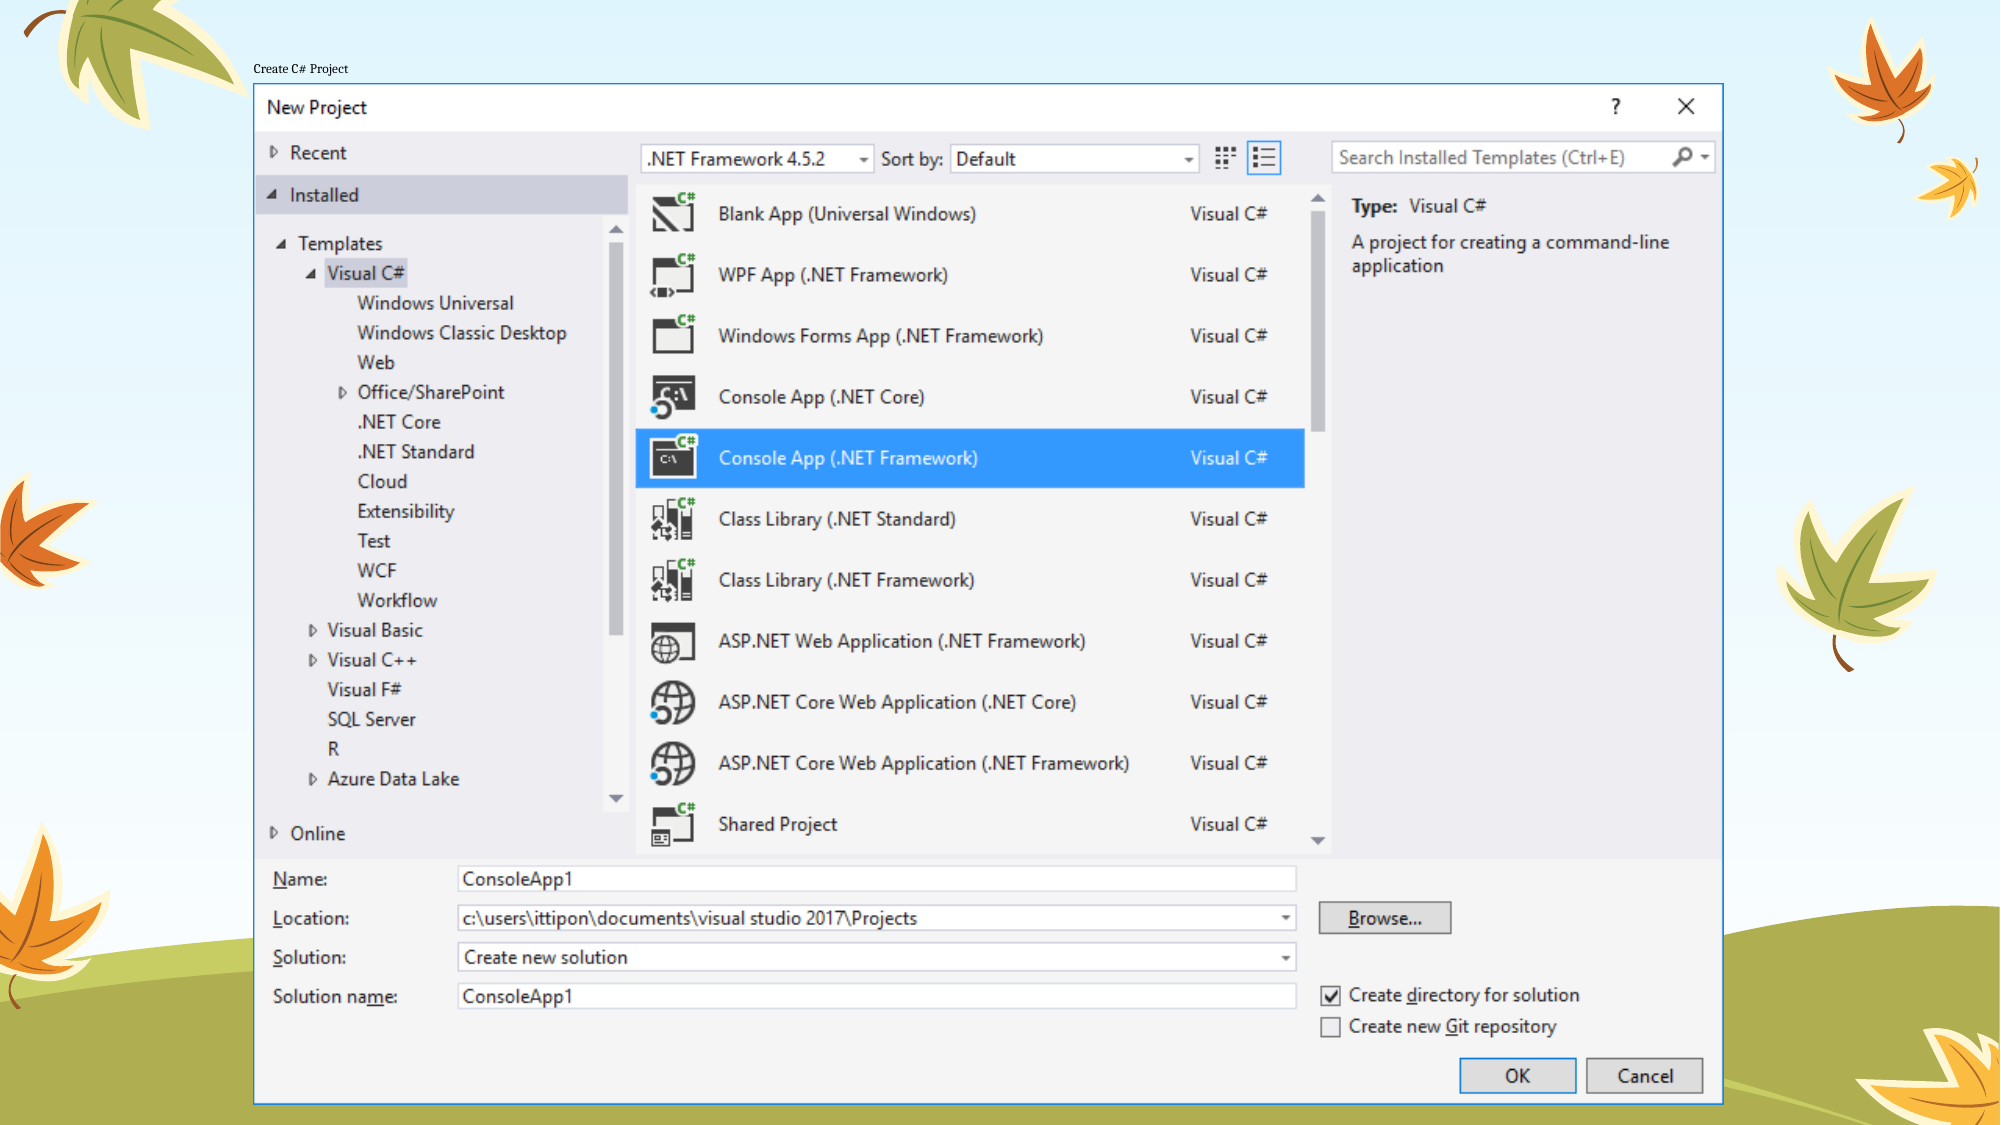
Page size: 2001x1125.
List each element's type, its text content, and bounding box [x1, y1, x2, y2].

picture [253, 83, 1724, 1105]
title Create C# Project [239, 54, 1738, 84]
